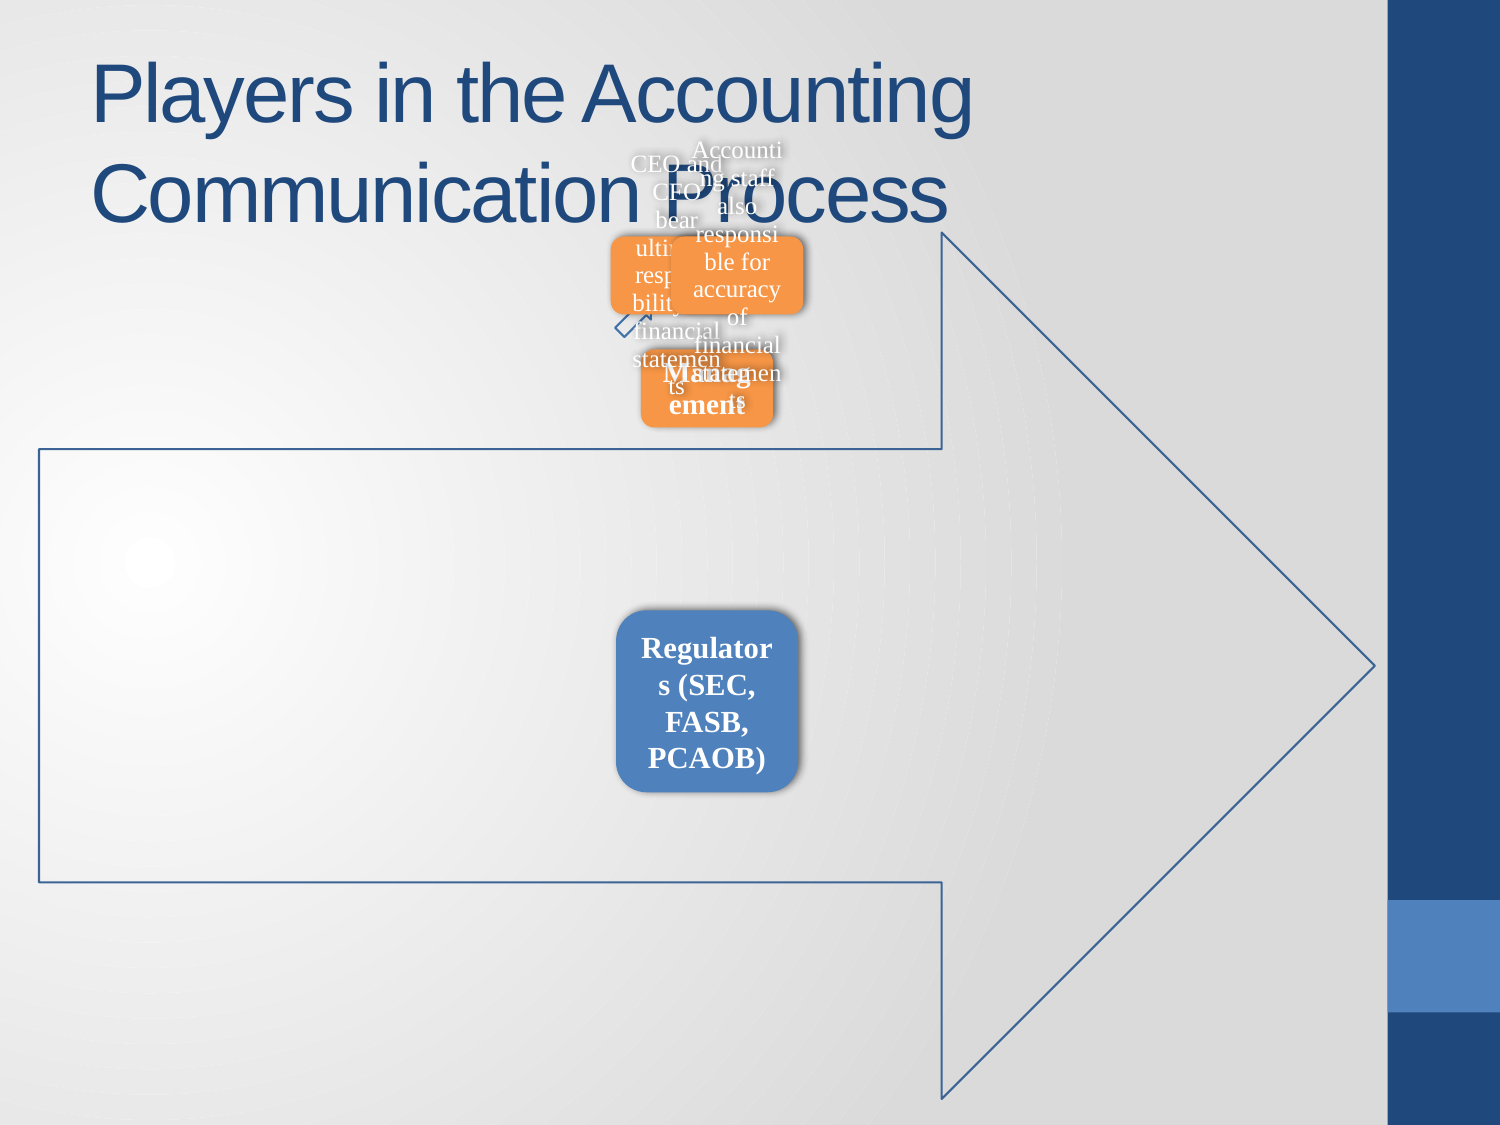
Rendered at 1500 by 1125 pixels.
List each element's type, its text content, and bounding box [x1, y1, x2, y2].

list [38, 232, 1376, 1100]
title Players in the Accounting Communication Process [75, 45, 1325, 225]
